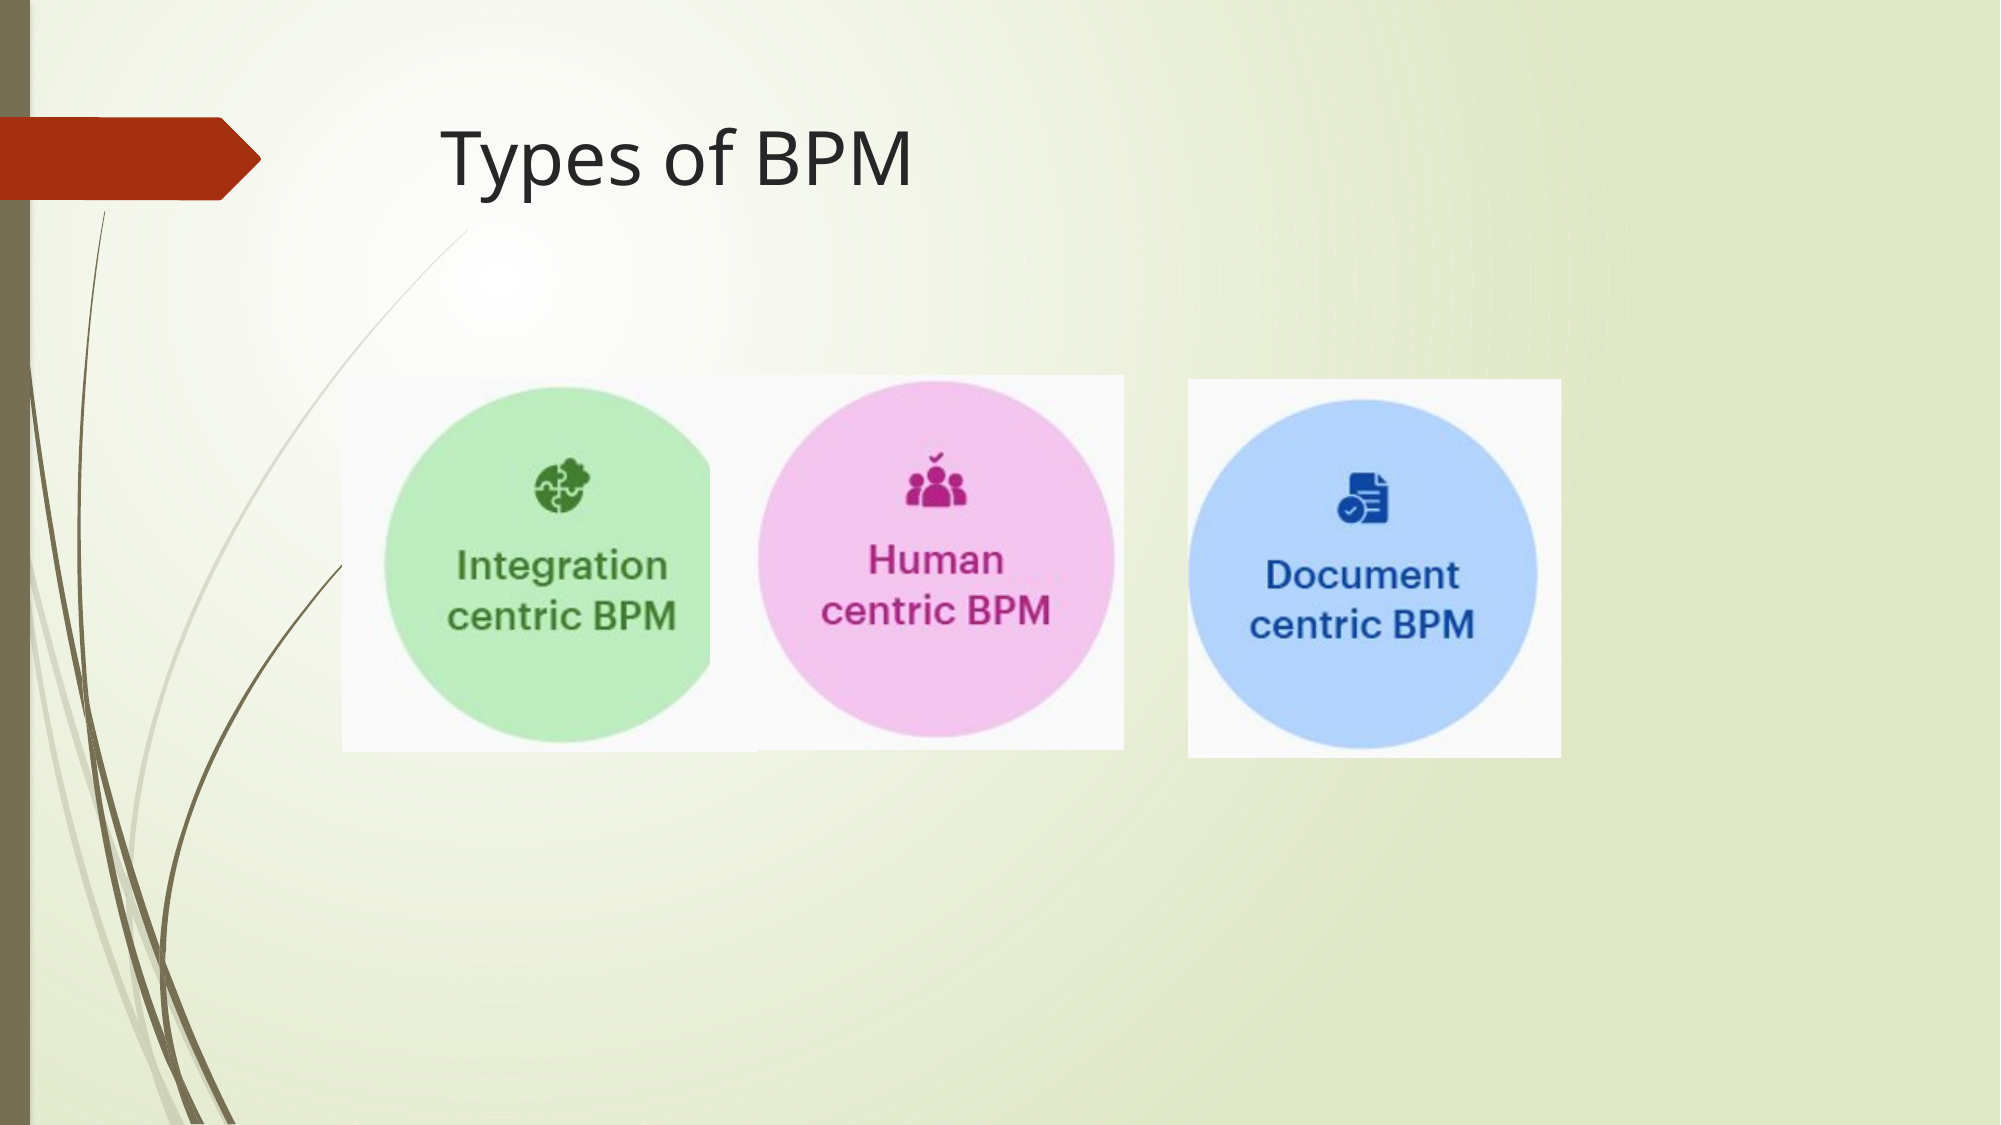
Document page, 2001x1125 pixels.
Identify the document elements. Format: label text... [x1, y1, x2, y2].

title Types of BPM [425, 102, 1888, 313]
picture [342, 375, 1124, 752]
picture [1187, 379, 1562, 759]
